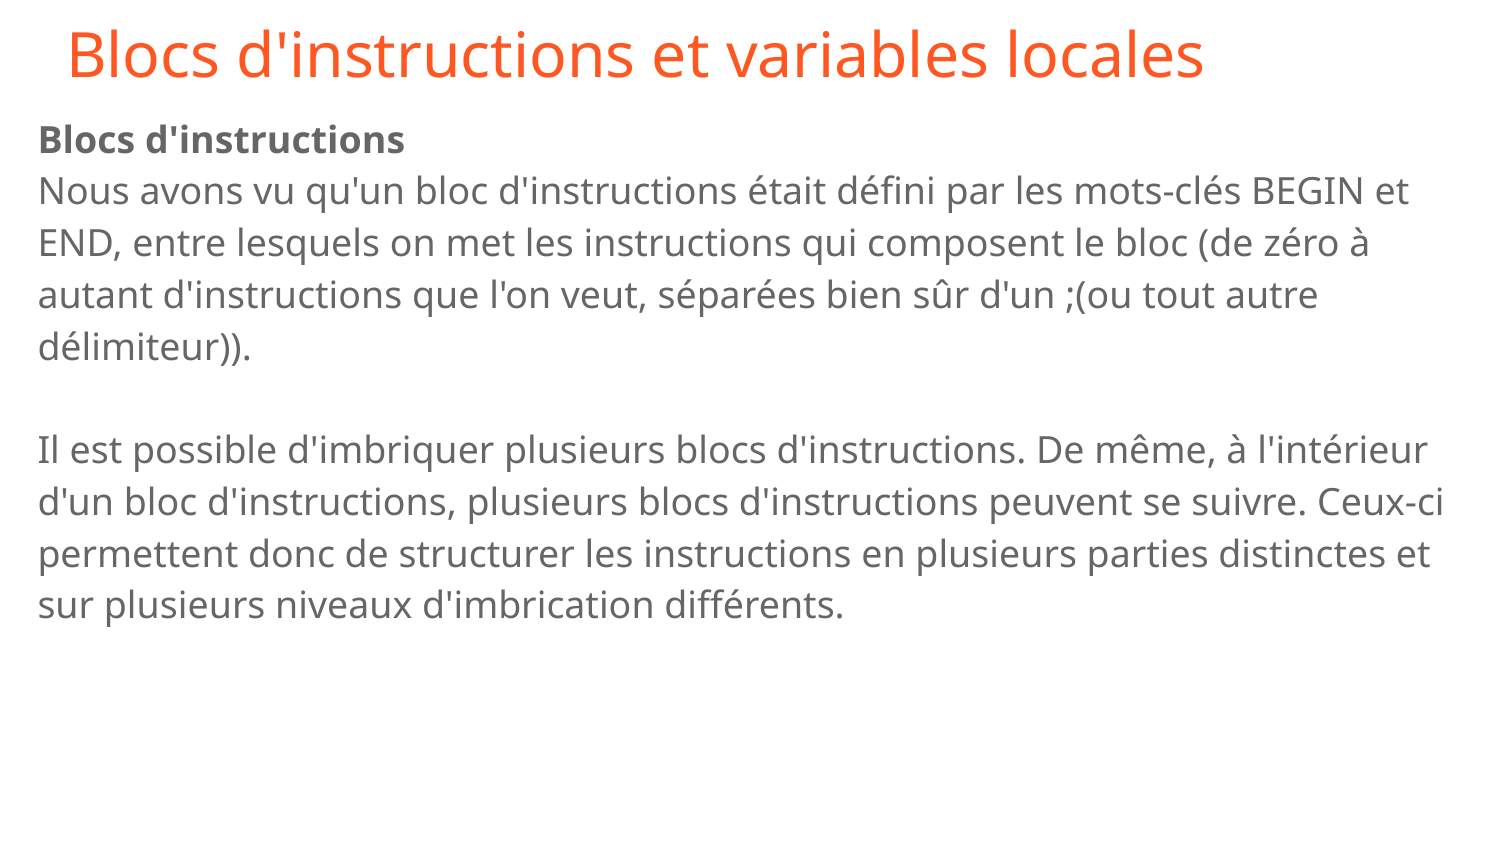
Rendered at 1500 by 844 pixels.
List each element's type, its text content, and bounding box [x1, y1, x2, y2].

list Blocs d'instructions Nous avons vu qu'un bloc d'instructions était défini par les mots-clés BEGIN et END, entre lesquels on met les instructions qui composent le bloc (de zéro à autant d'instructions que l'on veut, séparées bien sûr d'un ;(ou tout autre délimiteur)). Il est possible d'imbriquer plusieurs blocs d'instructions. De même, à l'intérieur d'un bloc d'instructions, plusieurs blocs d'instructions peuvent se suivre. Ceux-ci permettent donc de structurer les instructions en plusieurs parties distinctes et sur plusieurs niveaux d'imbrication différents. [22, 93, 1478, 826]
title Blocs d'instructions et variables locales [51, 0, 1449, 93]
